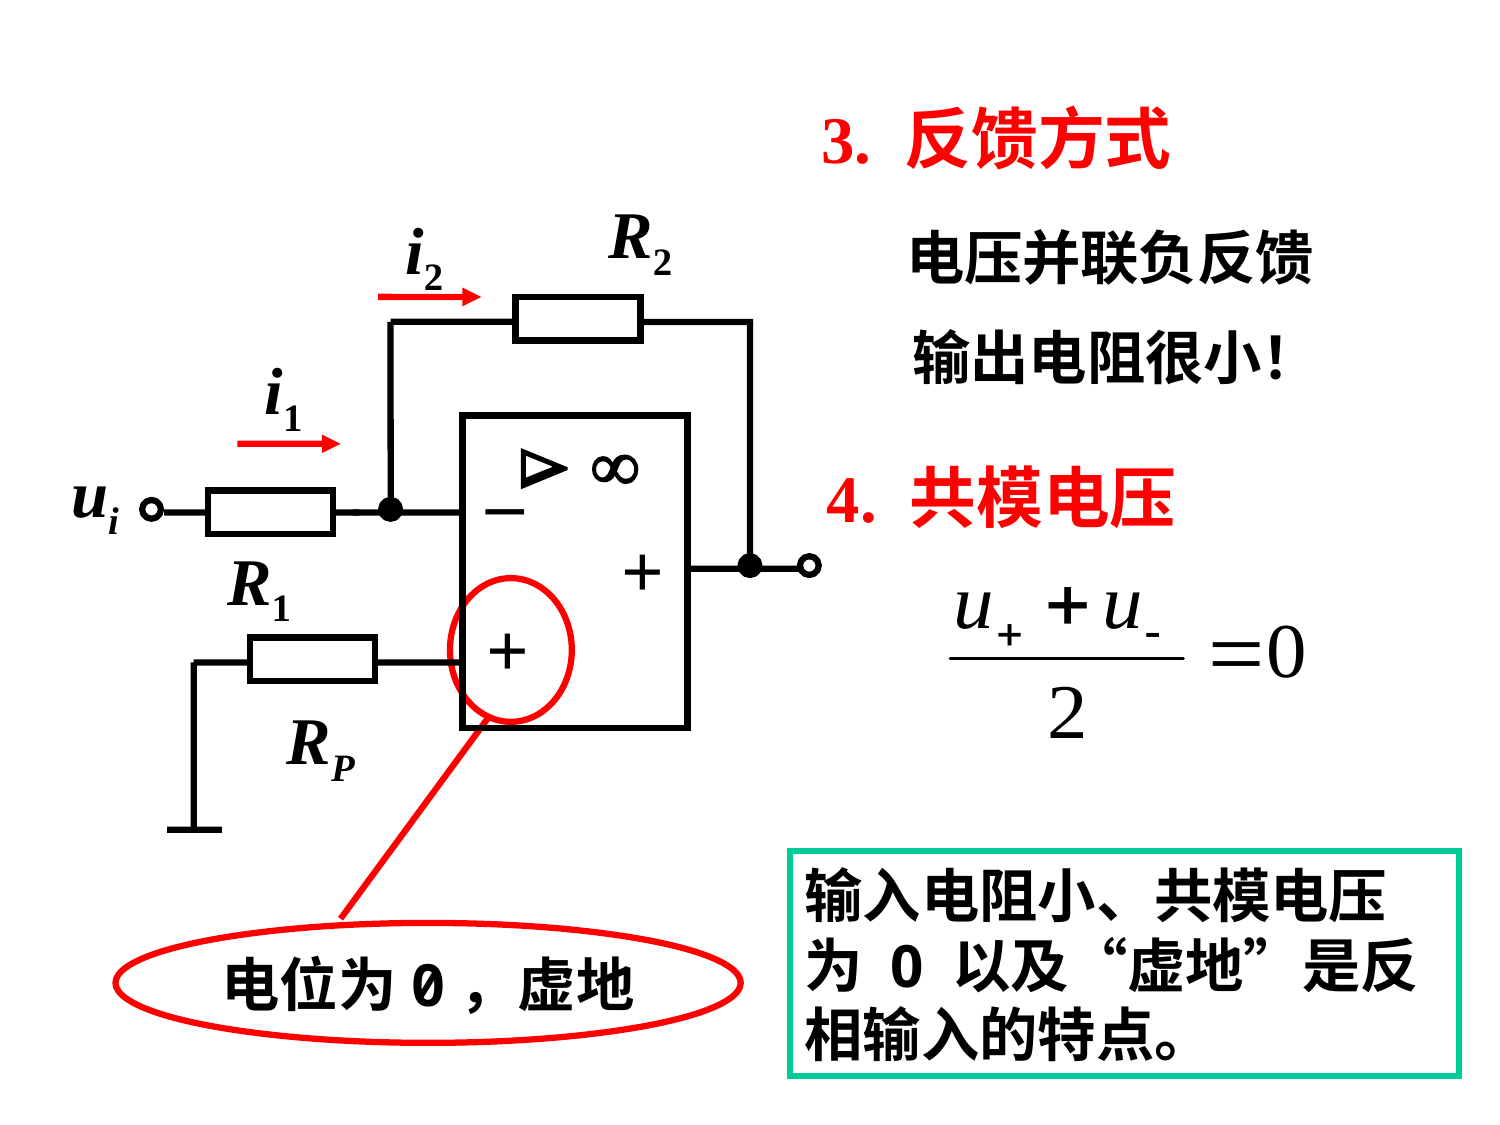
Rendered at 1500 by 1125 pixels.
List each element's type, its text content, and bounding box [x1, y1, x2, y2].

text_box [936, 554, 1322, 756]
text_box 4. 共模电压 [823, 448, 1294, 543]
text_box 输出电阻很小！ [897, 314, 1398, 399]
text_box 电压并联负反馈 [891, 214, 1426, 299]
text_box 输入电阻小、共模电压为 0 以及“虚地”是反相输入的特点。 [790, 851, 1459, 1076]
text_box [55, 184, 819, 830]
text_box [139, 838, 717, 1044]
text_box 3. 反馈方式 [806, 89, 1323, 184]
